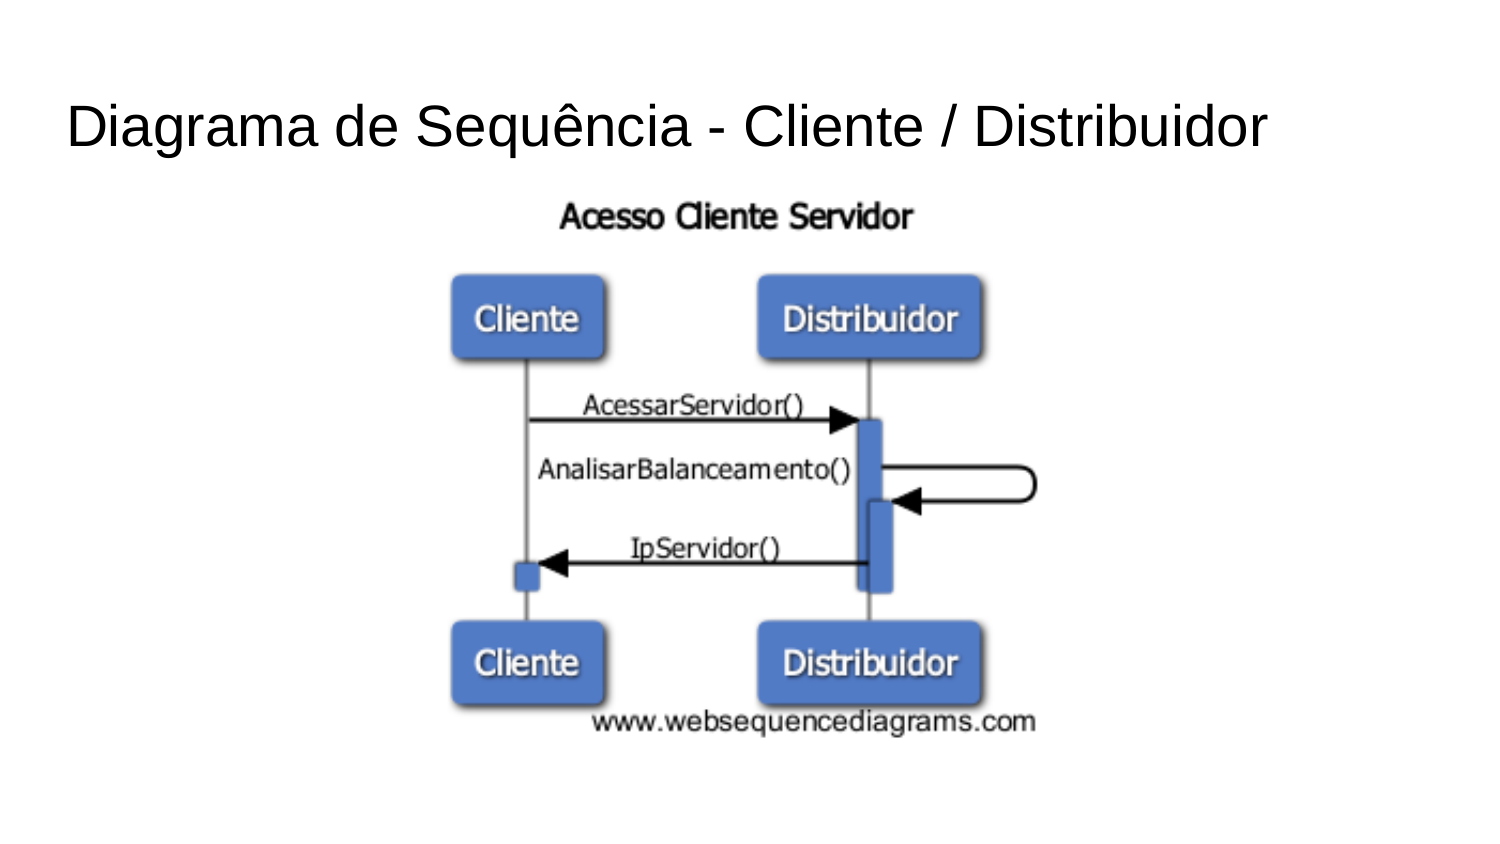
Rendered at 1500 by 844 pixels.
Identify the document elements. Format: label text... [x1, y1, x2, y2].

title Diagrama de Sequência - Cliente / Distribuidor [51, 72, 1449, 167]
picture [419, 173, 1057, 756]
